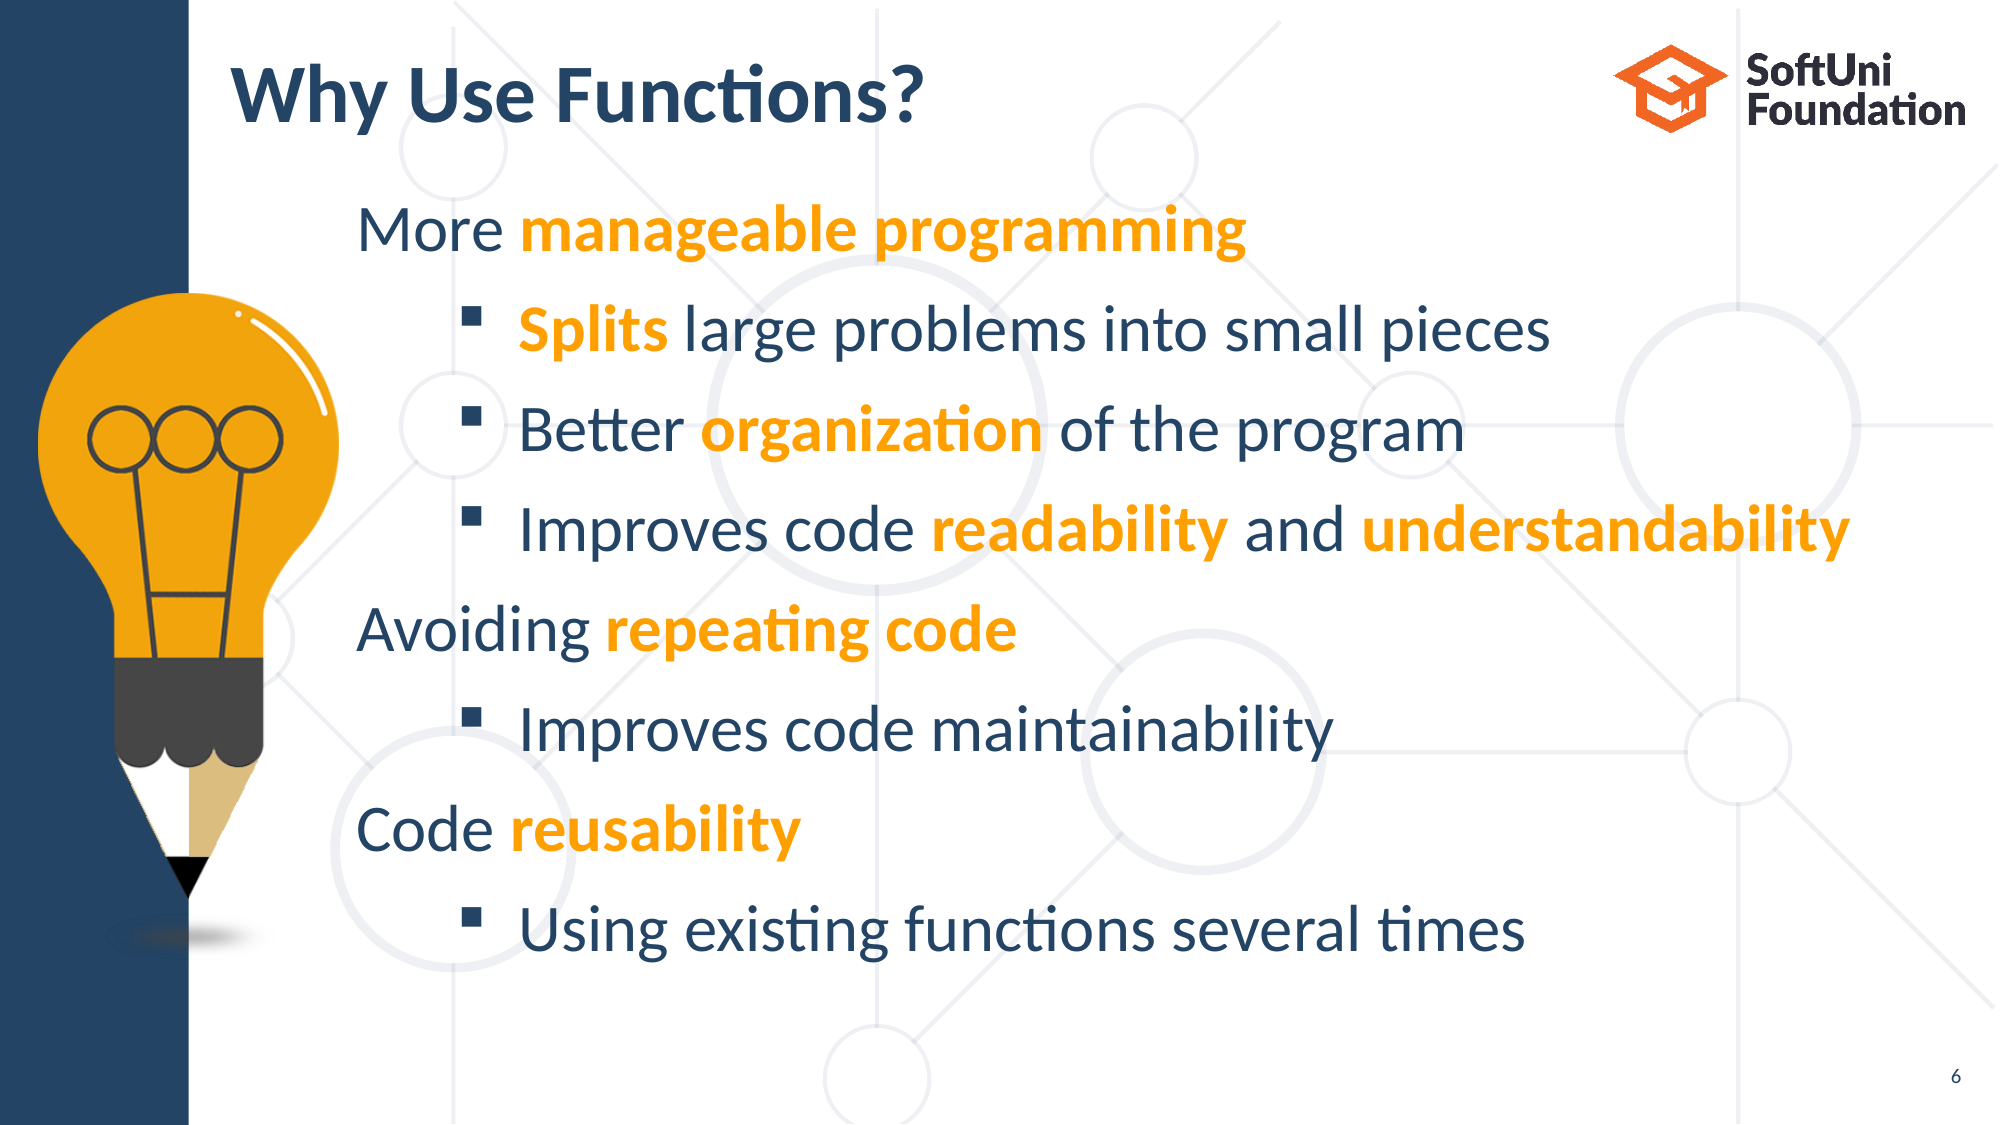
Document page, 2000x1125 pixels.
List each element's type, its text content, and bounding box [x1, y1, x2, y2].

title Why Use Functions? [212, 16, 1591, 162]
slide_number 6 [1896, 1049, 1968, 1101]
picture [38, 293, 338, 961]
picture [1613, 44, 1965, 133]
list More manageable programming Splits large problems into small pieces Better organization of the program Improves code readability and understandability Avoiding repeating code Improves code maintainability Code reusability Using existing functions several times [338, 183, 1968, 1050]
